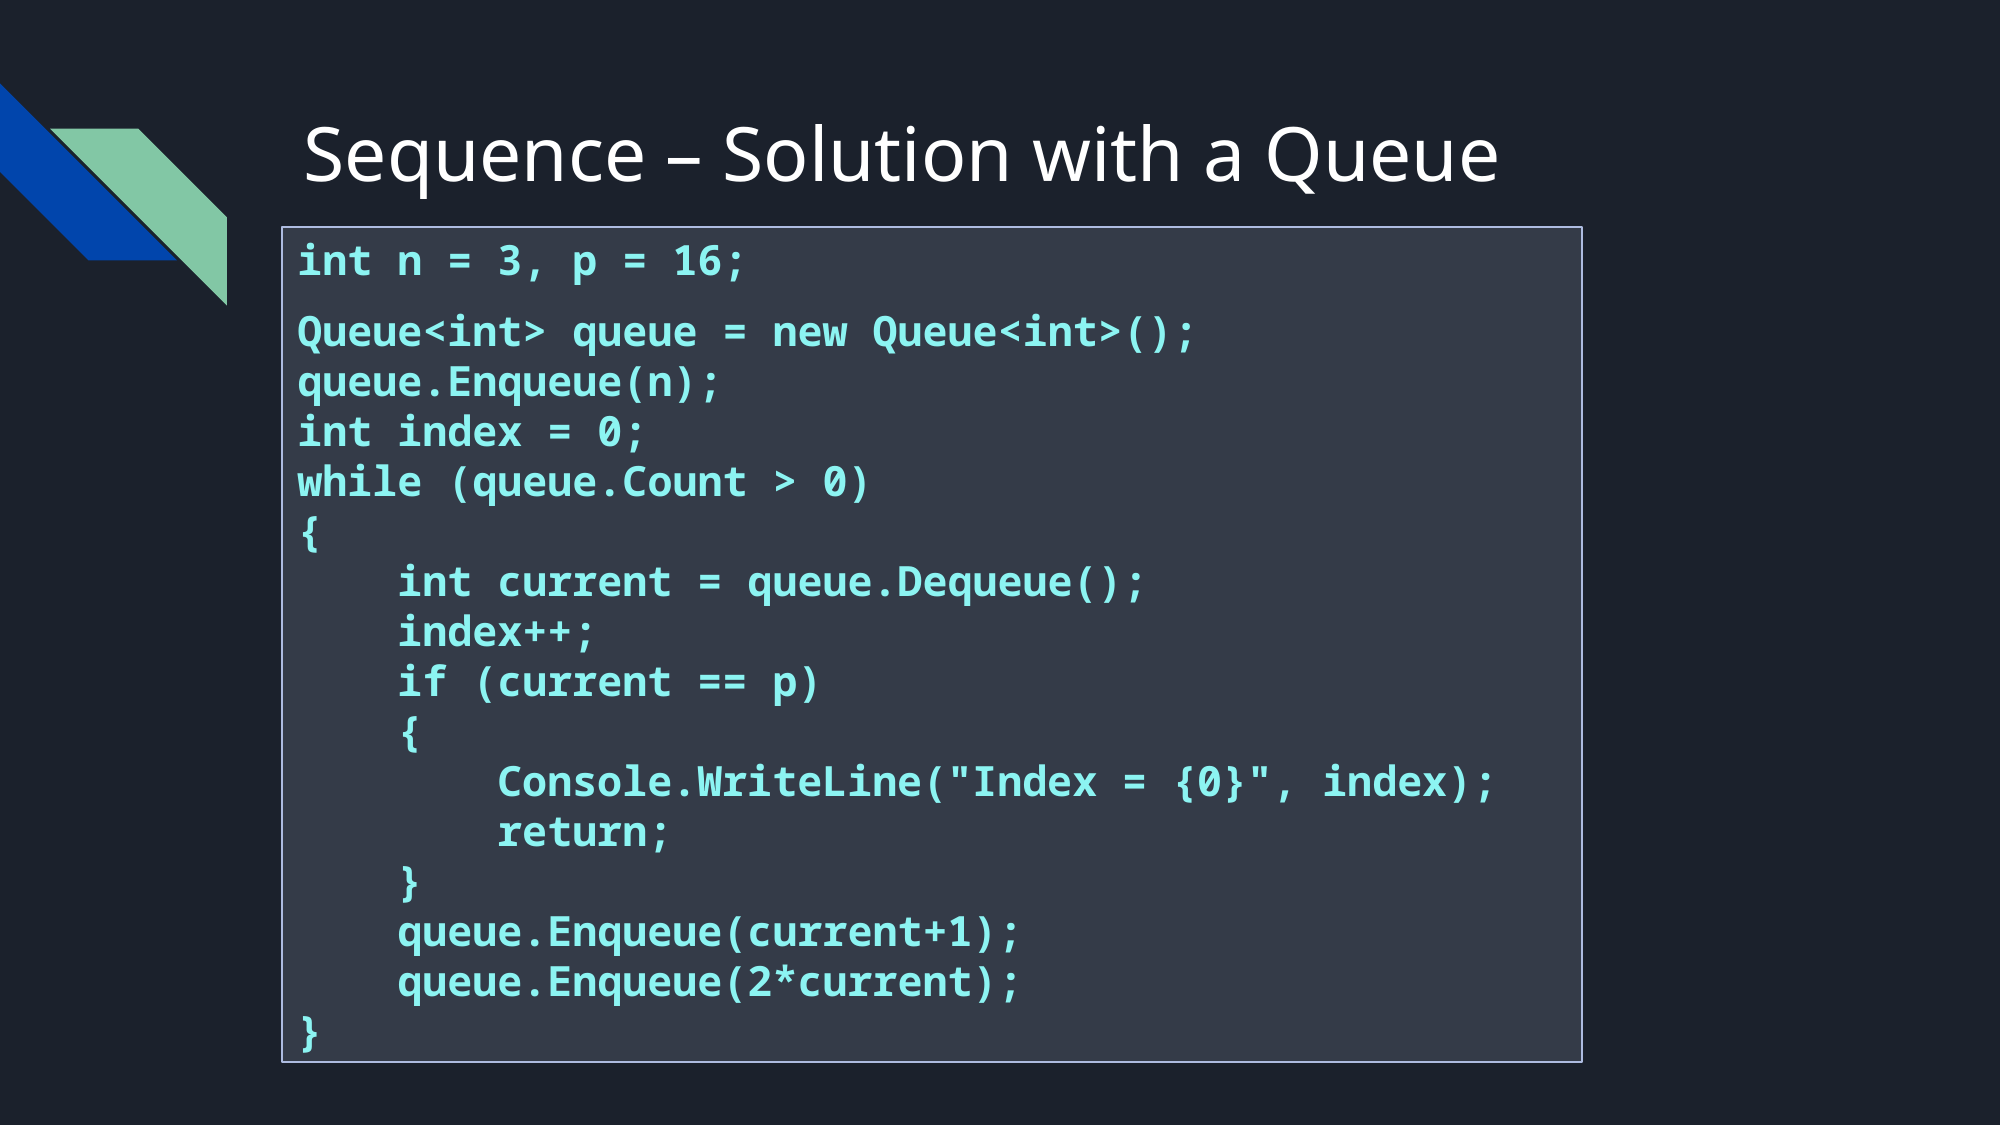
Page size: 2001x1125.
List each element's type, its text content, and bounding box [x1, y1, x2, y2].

title Sequence – Solution with a Queue [283, 86, 1824, 287]
text_box int n = 3, p = 16; Queue<int> queue = new Queue<int>(); queue.Enqueue(n); int index = 0; while (queue.Count > 0) { int current = queue.Dequeue(); index++; if (current == p) { Console.WriteLine("Index = {0}", index); return; } queue.Enqueue(current+1); queue.Enqueue(2*current); } [282, 226, 1582, 1063]
